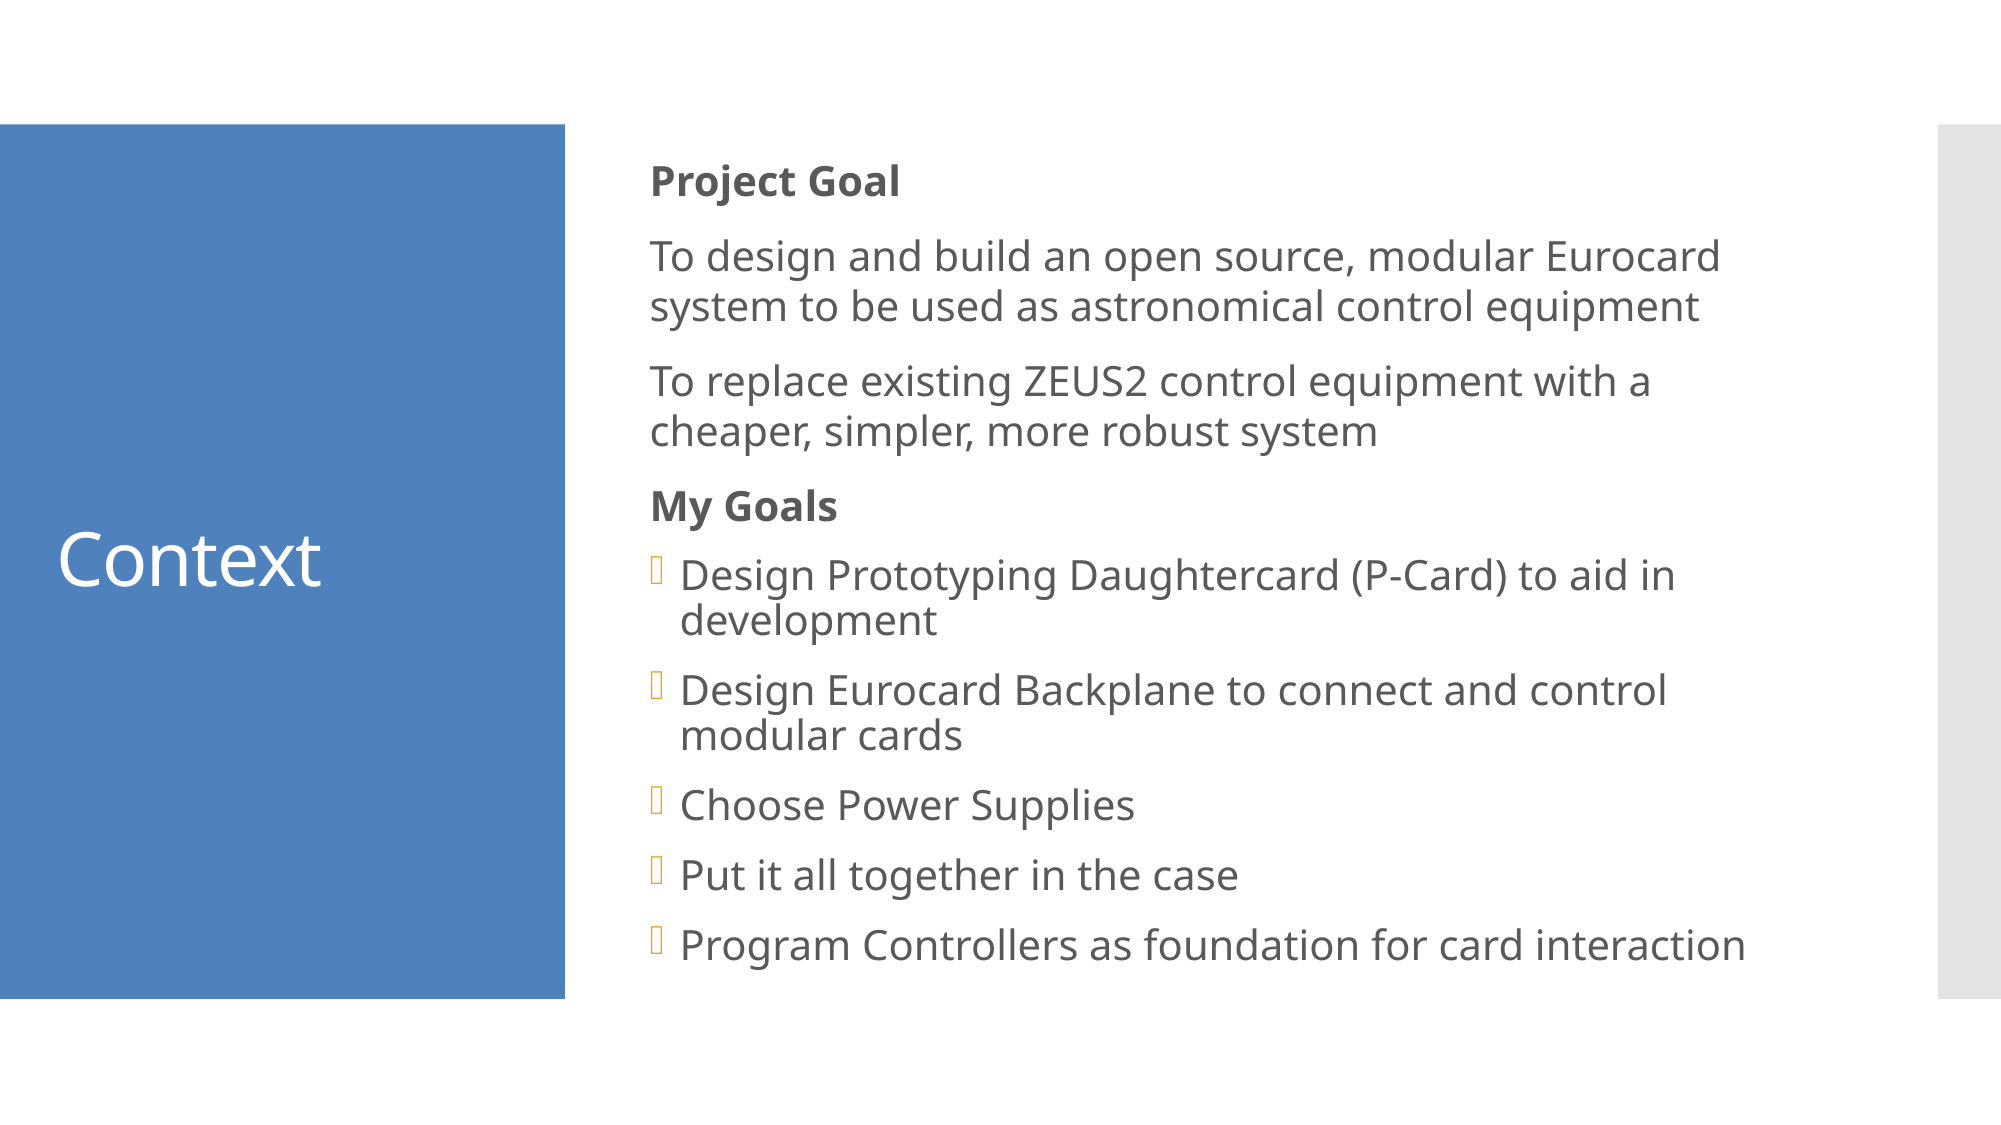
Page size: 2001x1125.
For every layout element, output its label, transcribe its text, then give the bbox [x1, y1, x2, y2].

text_box Context [41, 184, 528, 939]
text_box Project Goal To design and build an open source, modular Eurocard system to be used as astronomical control equipment To replace existing ZEUS2 control equipment with a cheaper, simpler, more robust system My Goals Design Prototyping Daughtercard (P-Card) to aid in development Design Eurocard Backplane to connect and control modular cards Choose Power Supplies Put it all together in the case Program Controllers as foundation for card interaction [634, 141, 1835, 982]
